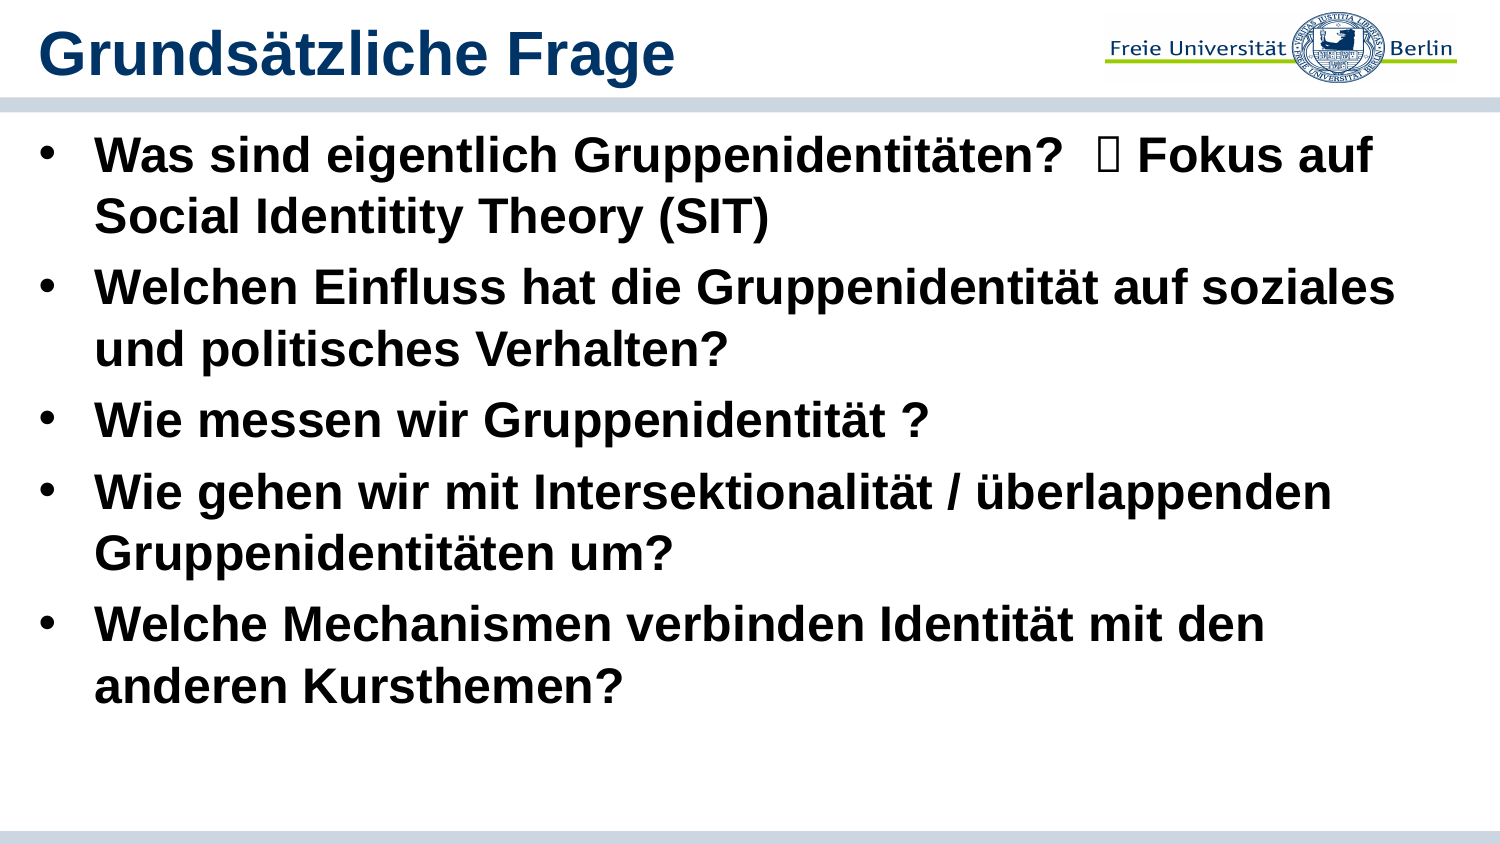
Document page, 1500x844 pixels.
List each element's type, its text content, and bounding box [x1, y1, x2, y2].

list Was sind eigentlich Gruppenidentitäten?  Fokus auf Social Identitity Theory (SIT) Welchen Einfluss hat die Gruppenidentität auf soziales und politisches Verhalten? Wie messen wir Gruppenidentität ? Wie gehen wir mit Intersektionalität / überlappenden Gruppenidentitäten um? Welche Mechanismen verbinden Identität mit den anderen Kursthemen? [38, 120, 1463, 817]
picture [1105, 12, 1457, 83]
title Grundsätzliche Frage [38, 12, 1098, 83]
